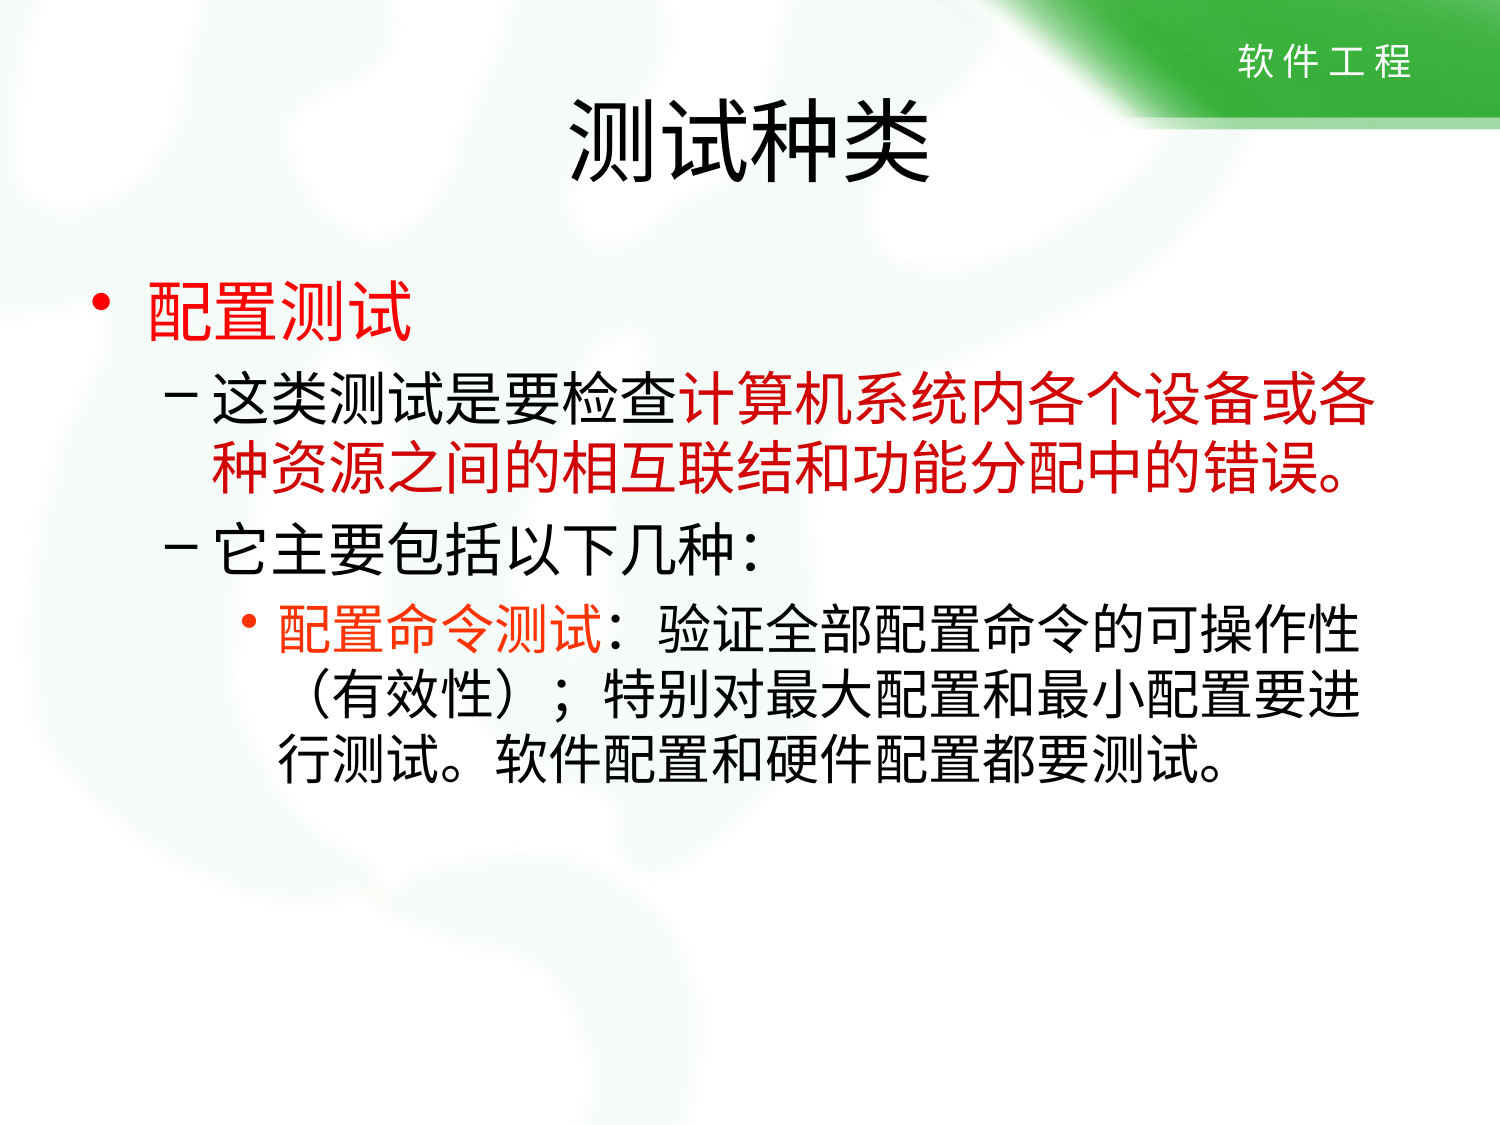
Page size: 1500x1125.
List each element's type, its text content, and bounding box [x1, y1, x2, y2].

picture [0, 0, 1500, 1125]
title 测试种类 [75, 45, 1425, 233]
list 配置测试 这类测试是要检查计算机系统内各个设备或各种资源之间的相互联结和功能分配中的错误。 它主要包括以下几种： 配置命令测试：验证全部配置命令的可操作性（有效性）；特别对最大配置和最小配置要进行测试。软件配置和硬件配置都要测试。 [75, 262, 1425, 1005]
